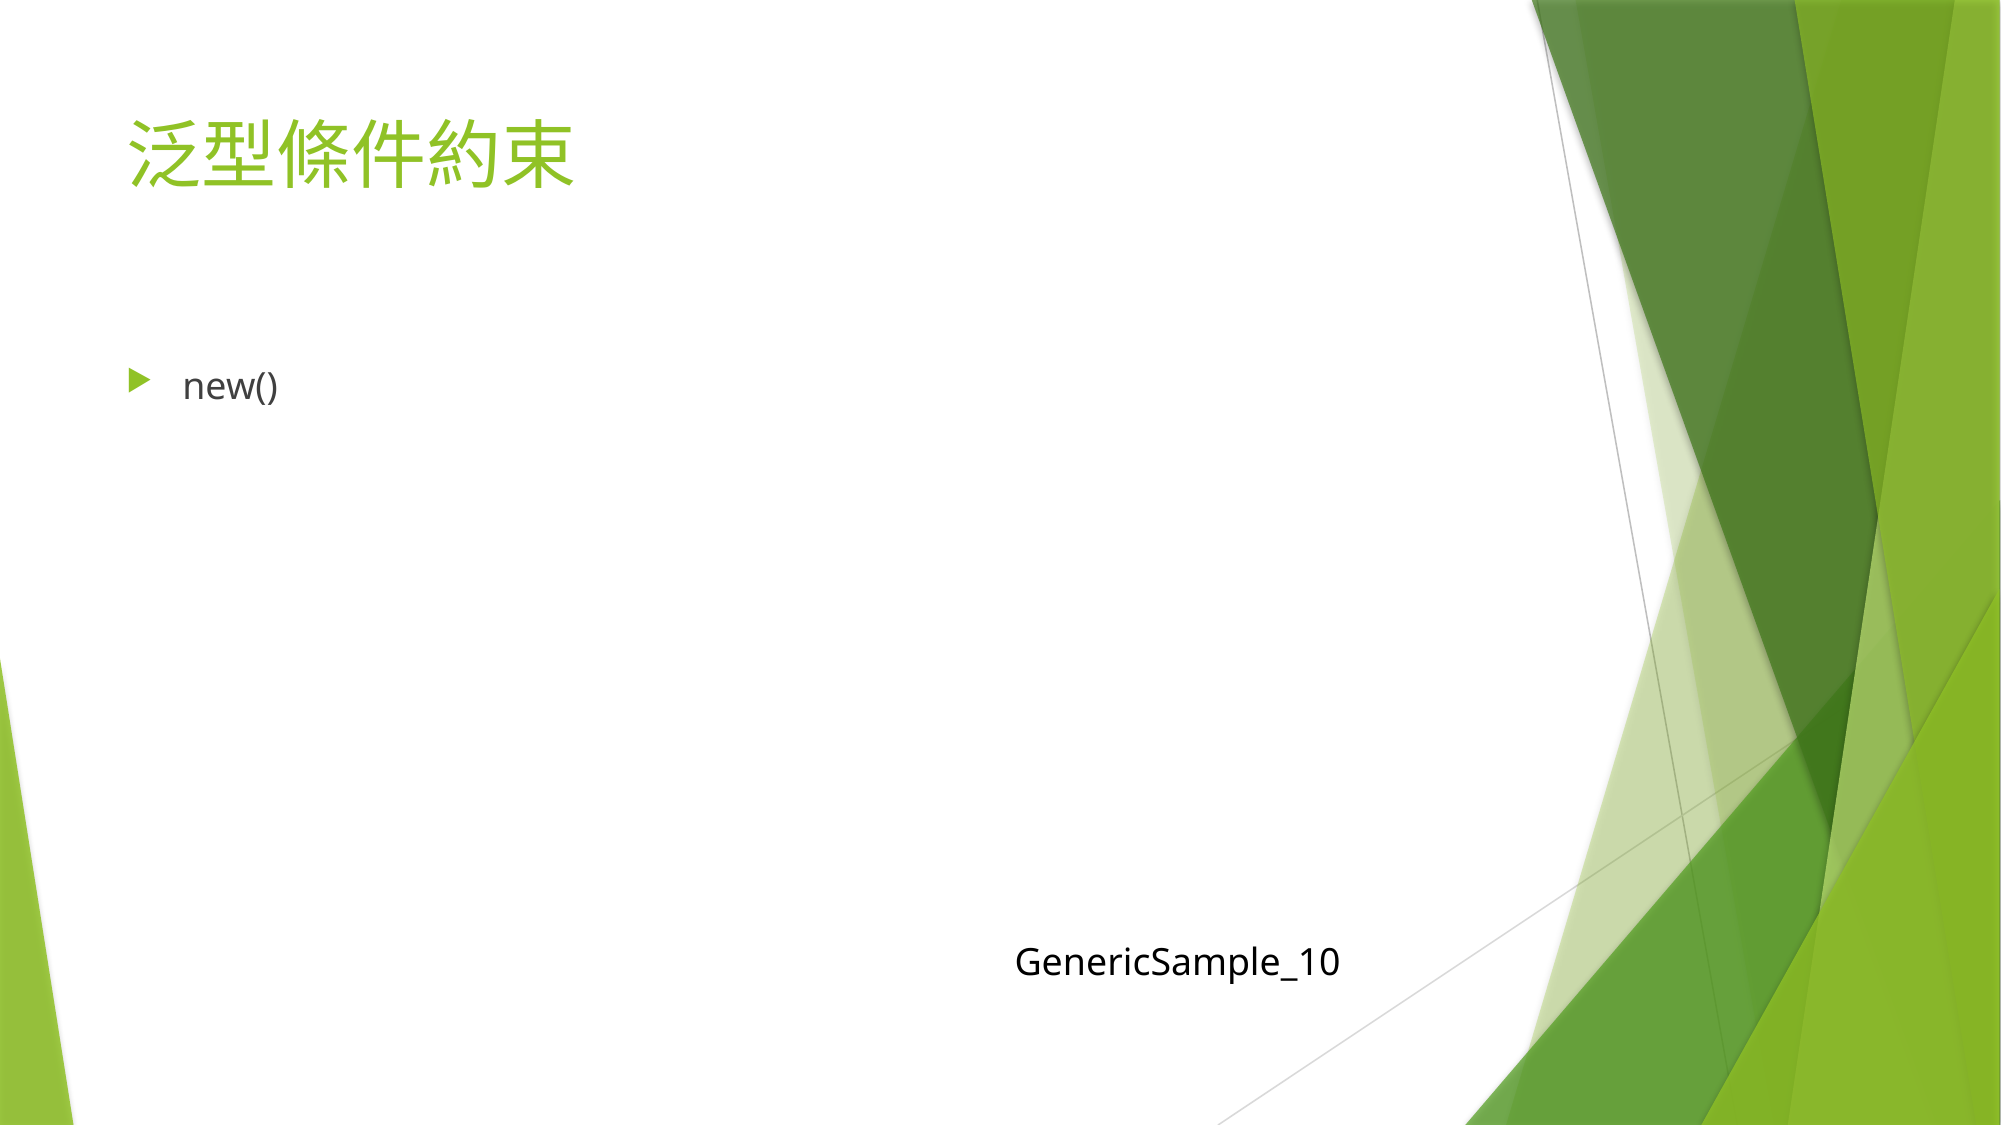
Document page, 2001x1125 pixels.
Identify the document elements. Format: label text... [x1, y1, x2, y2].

list new() [111, 354, 1522, 992]
title 泛型條件約束 [111, 99, 1522, 317]
text_box GenericSample_10 [999, 930, 1522, 991]
